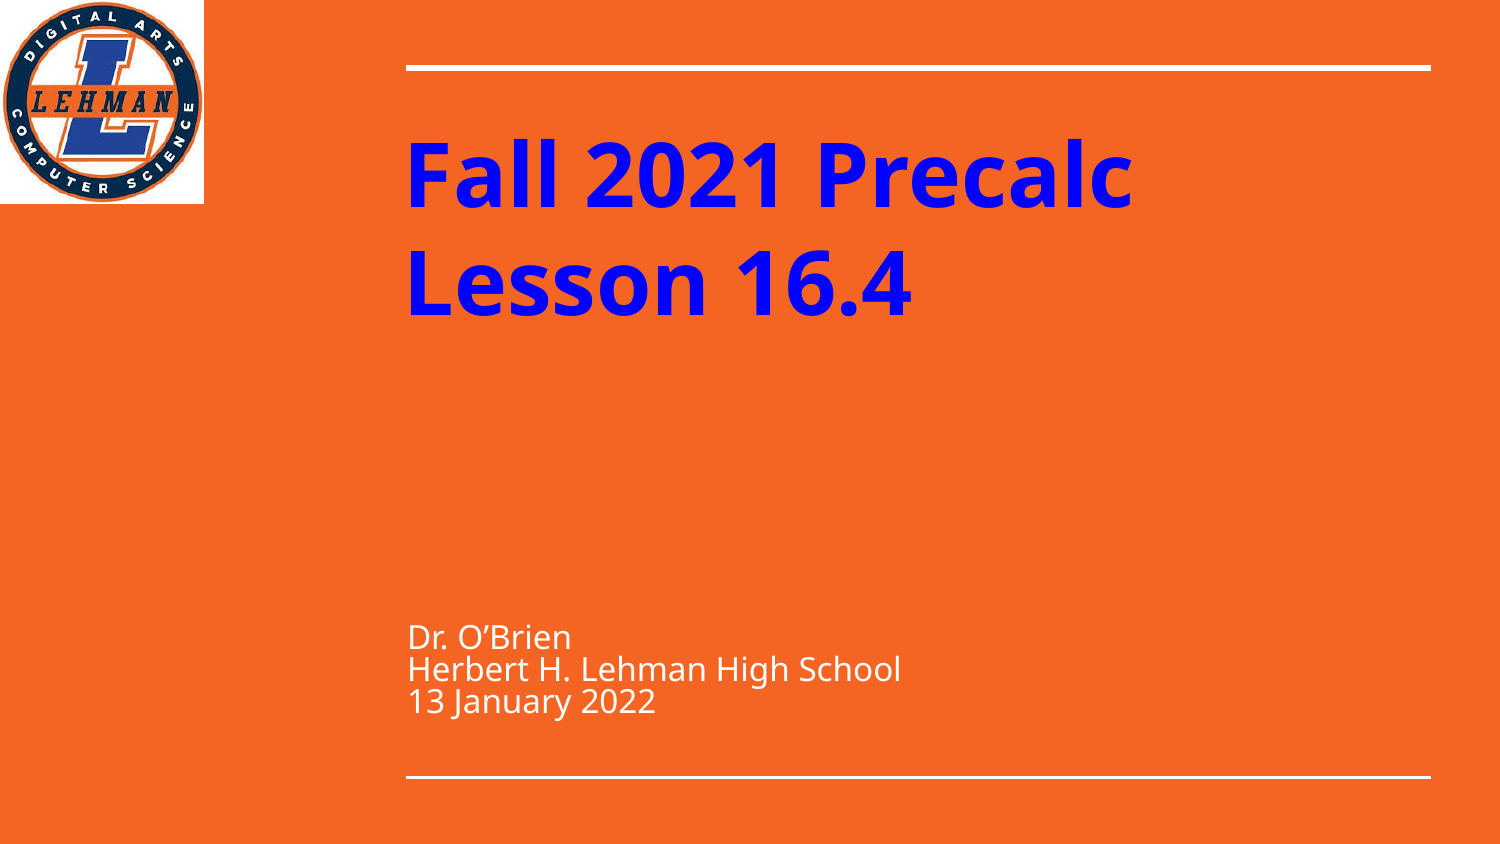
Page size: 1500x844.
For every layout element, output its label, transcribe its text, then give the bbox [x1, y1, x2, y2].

subtitle Dr. O’Brien Herbert H. Lehman High School 13 January 2022 [391, 530, 1432, 736]
title Fall 2021 Precalc Lesson 16.4 [388, 102, 1429, 357]
picture [0, 0, 204, 204]
